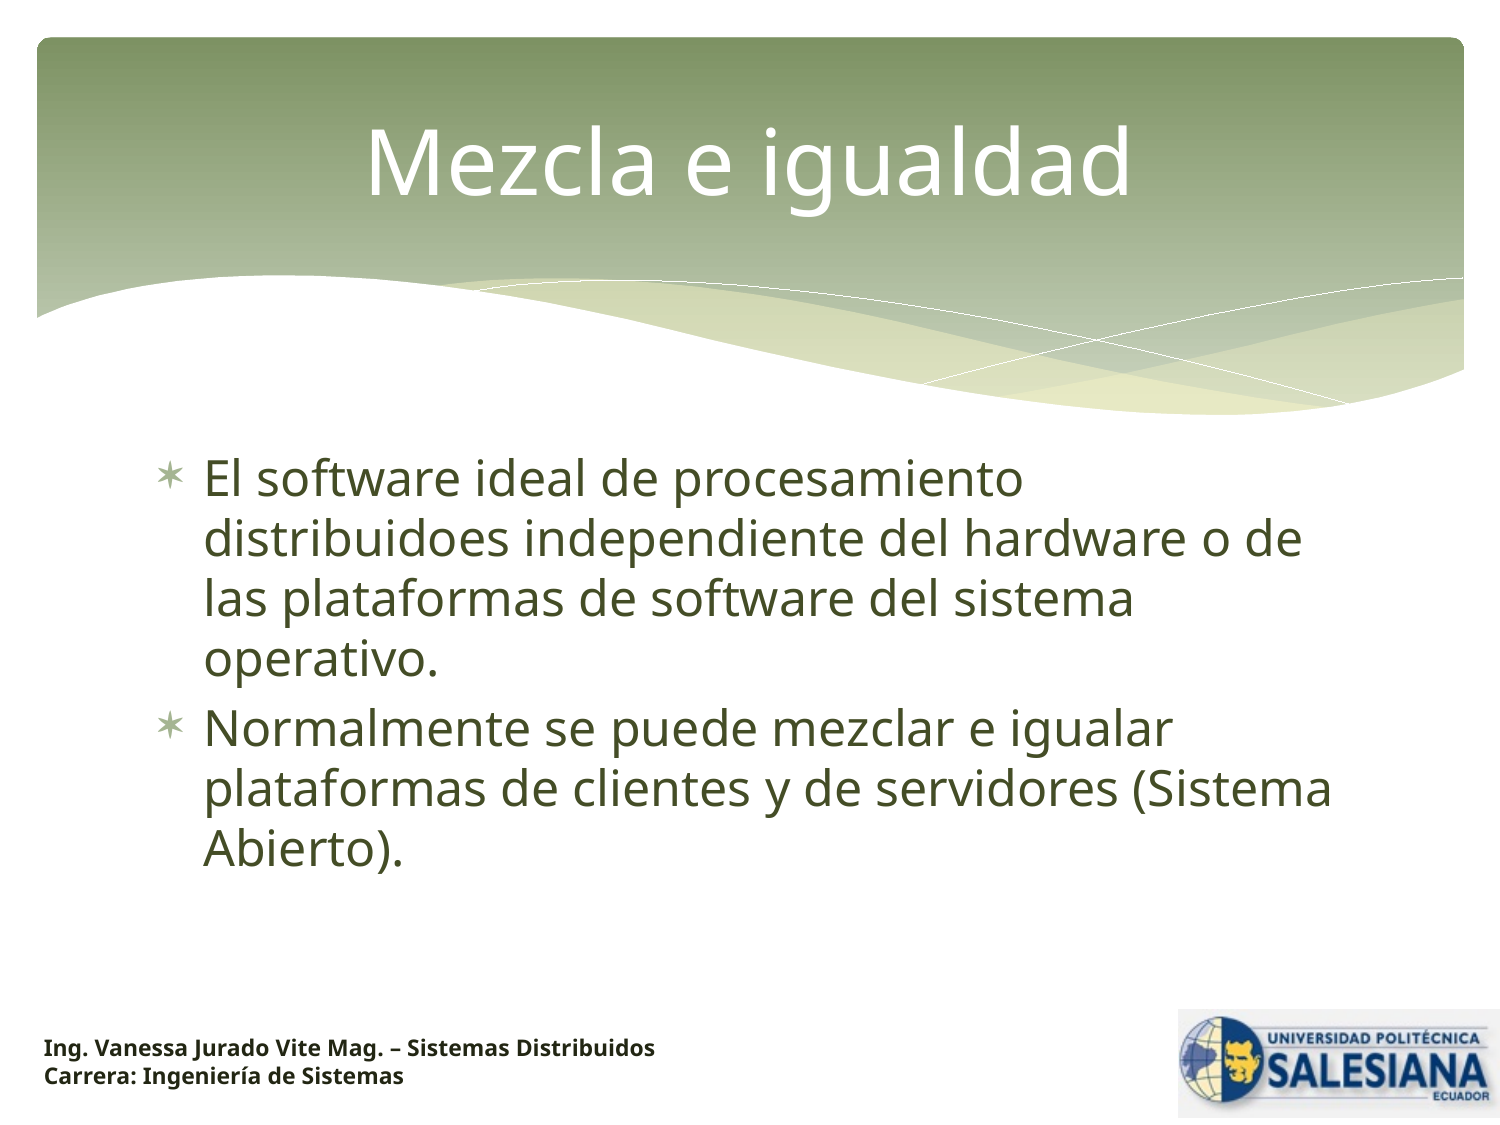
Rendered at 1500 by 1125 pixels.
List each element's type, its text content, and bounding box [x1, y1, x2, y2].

picture [1178, 1009, 1500, 1118]
list El software ideal de procesamiento distribuidoes independiente del hardware o de las plataformas de software del sistema operativo. Normalmente se puede mezclar e igualar plataformas de clientes y de servidores (Sistema Abierto). [143, 438, 1359, 1005]
title Mezcla e igualdad [75, 55, 1425, 261]
